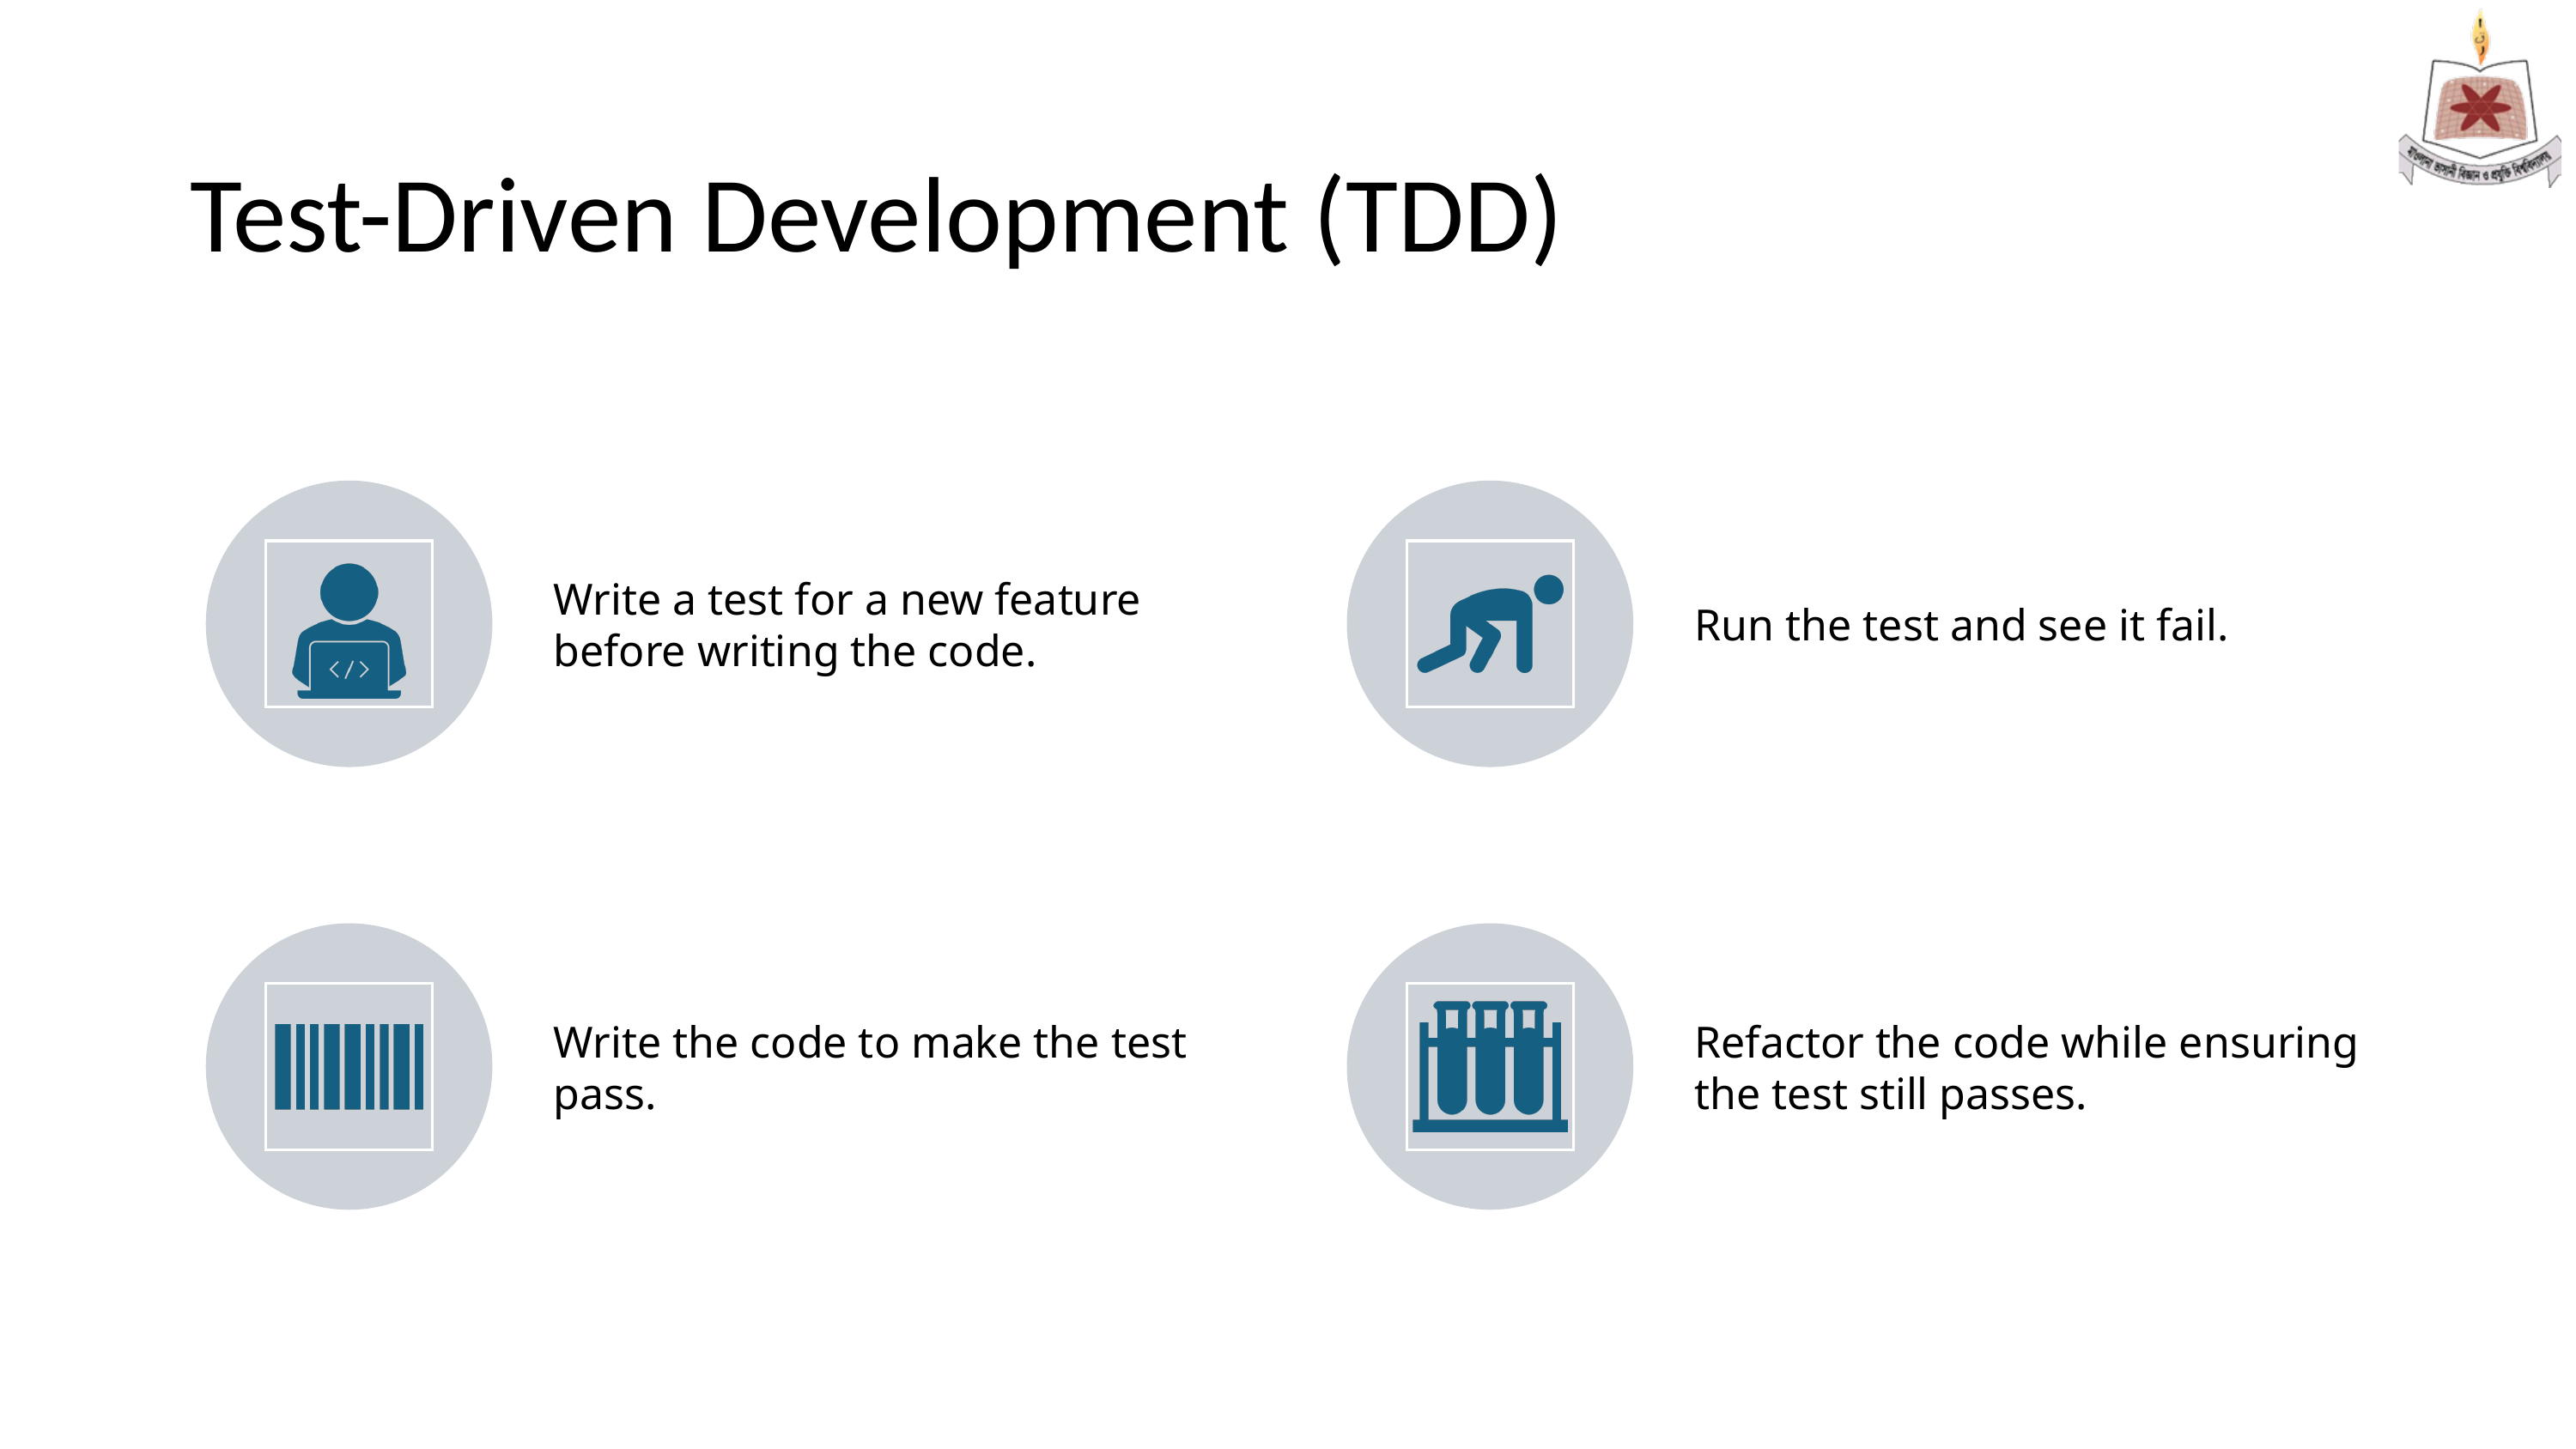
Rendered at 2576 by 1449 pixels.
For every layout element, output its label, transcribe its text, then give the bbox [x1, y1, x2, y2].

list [176, 385, 2400, 1306]
text_box [2398, 5, 2562, 188]
title Test-Driven Development (TDD) [177, 76, 2399, 357]
